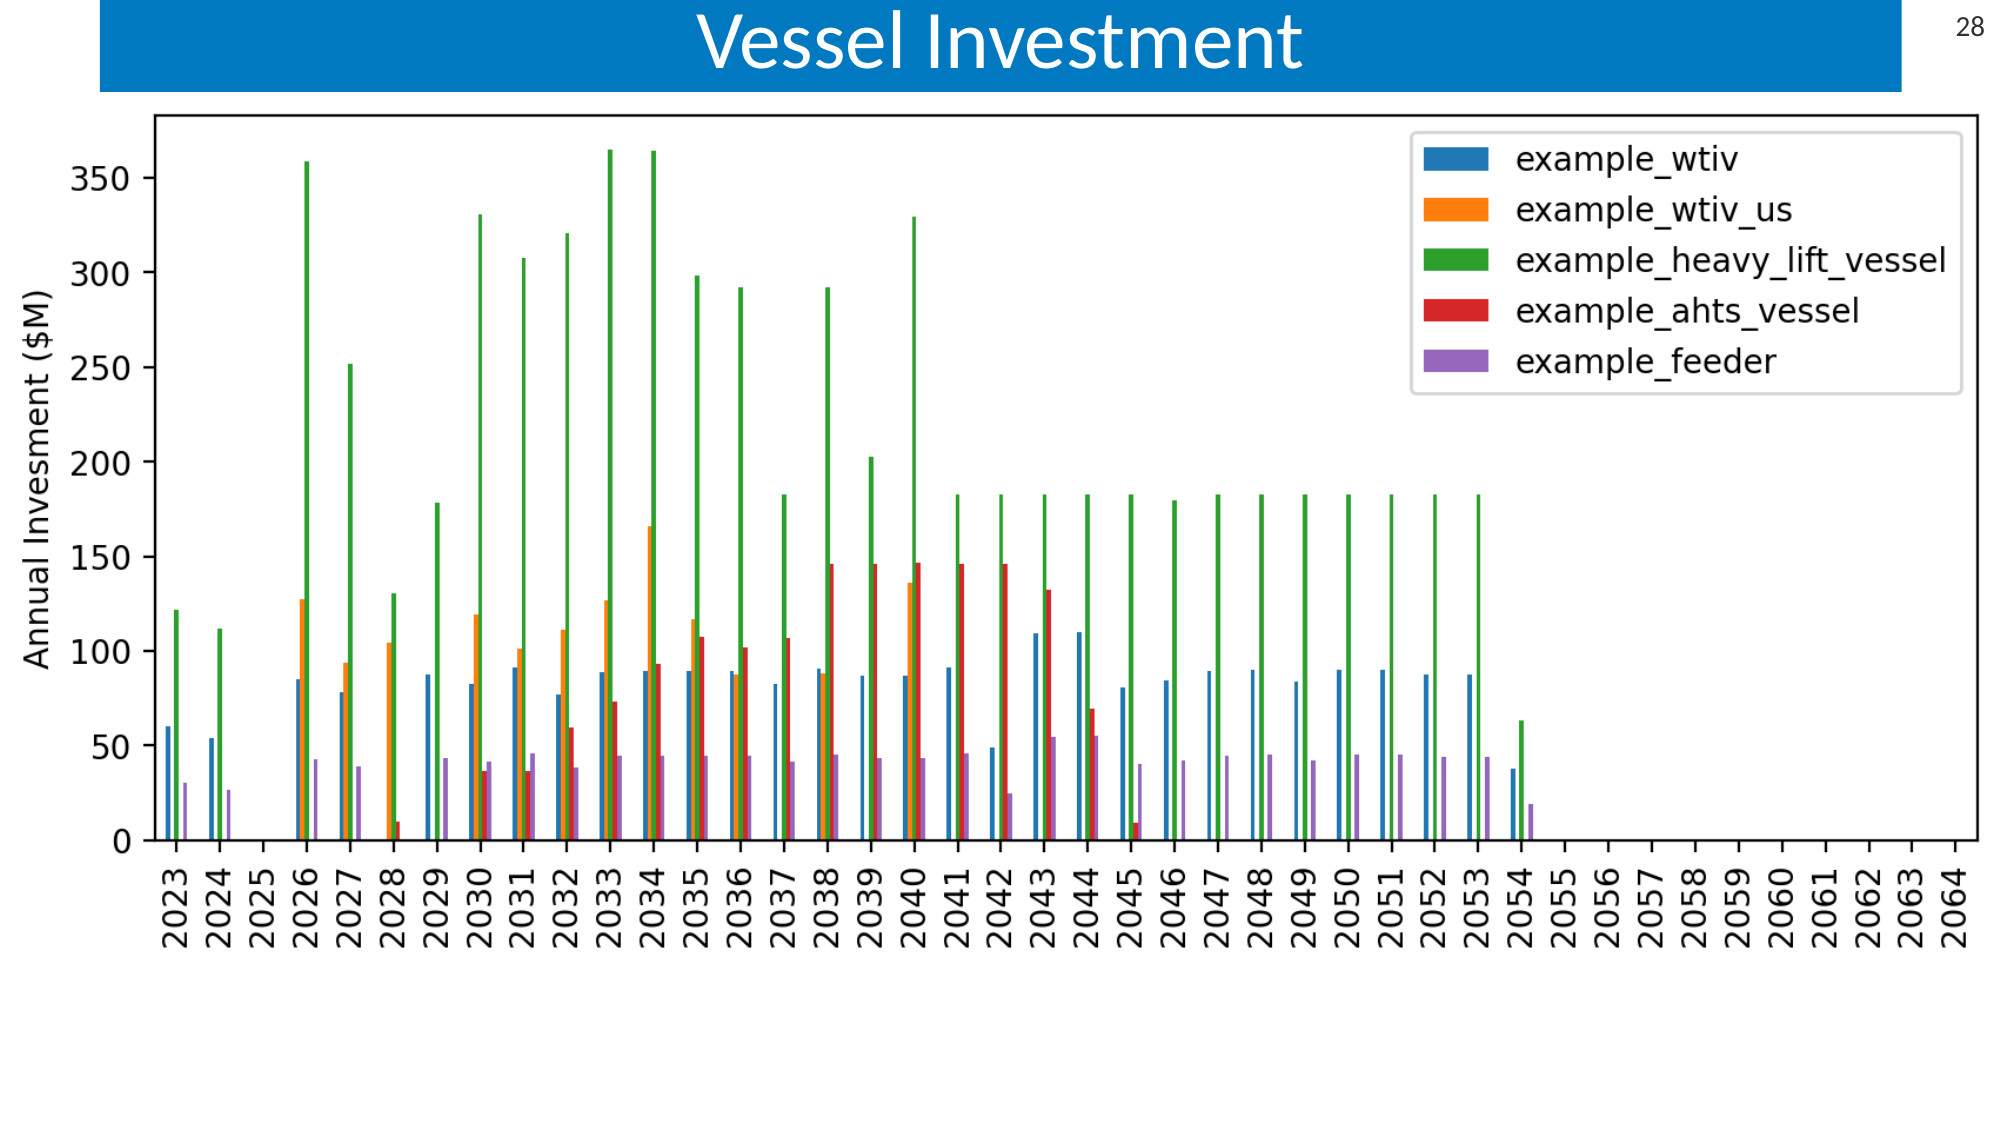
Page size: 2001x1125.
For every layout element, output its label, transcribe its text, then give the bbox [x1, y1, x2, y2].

title Vessel Investment [99, 0, 1902, 91]
picture [0, 92, 2000, 971]
